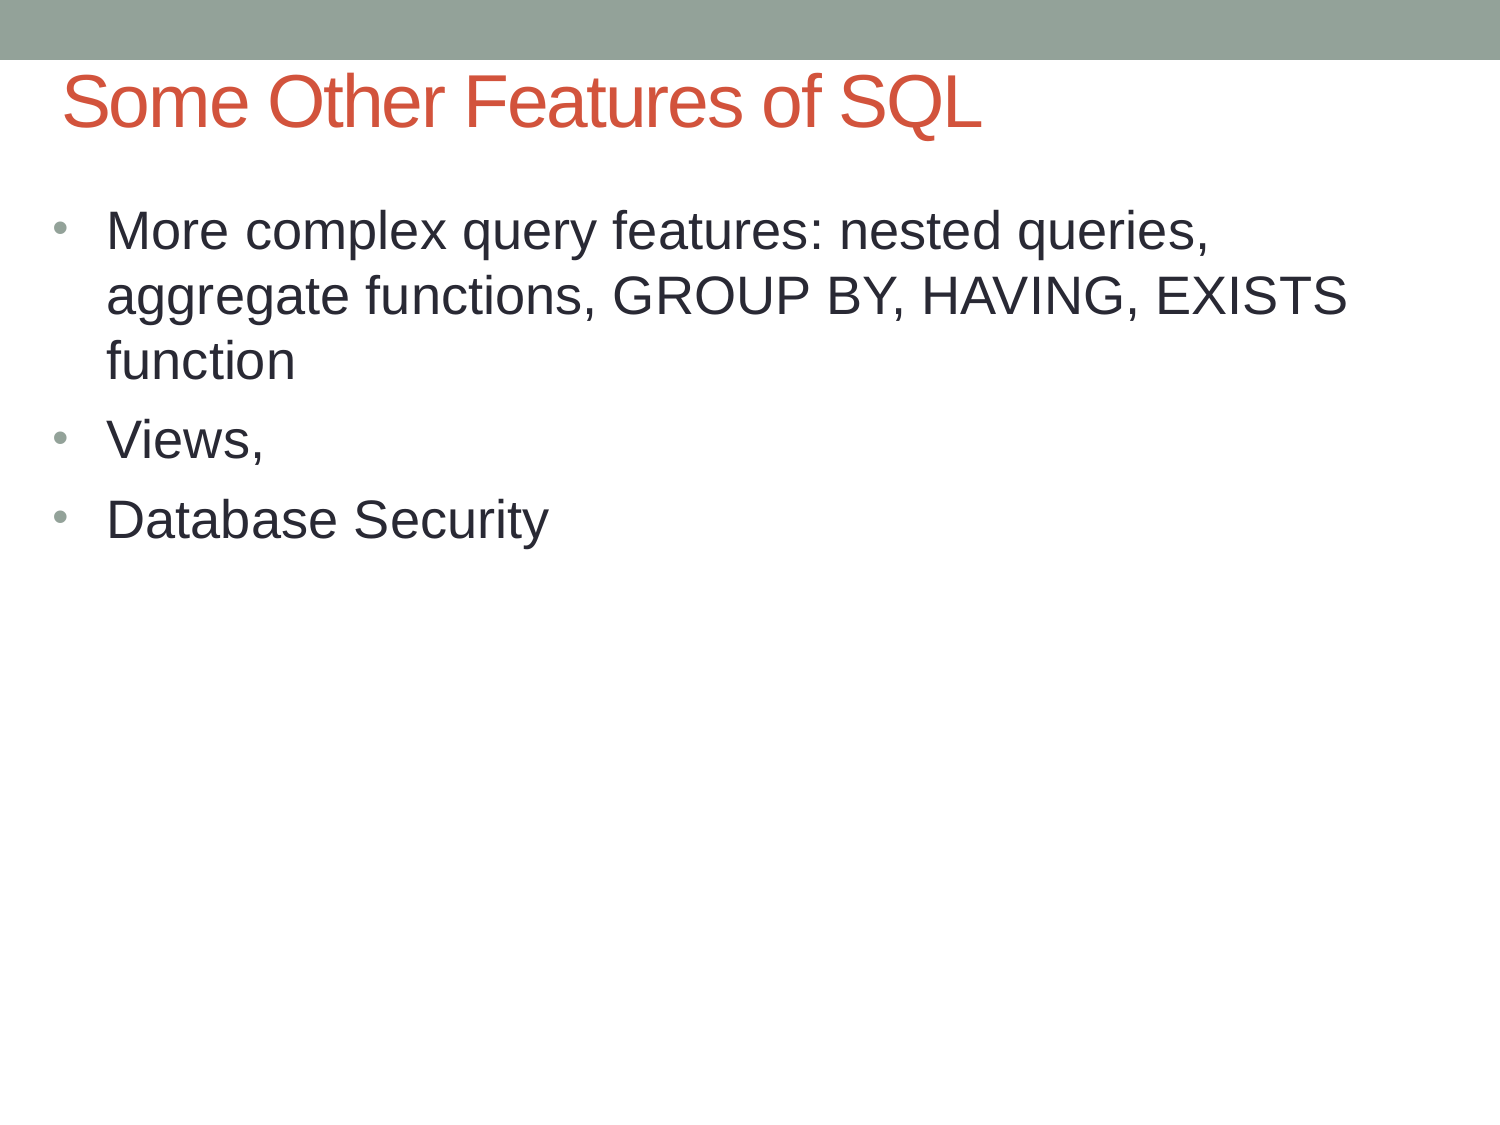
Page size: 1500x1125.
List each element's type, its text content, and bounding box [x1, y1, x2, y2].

title Some Other Features of SQL [46, 11, 1326, 150]
list More complex query features: nested queries, aggregate functions, GROUP BY, HAVING, EXISTS function Views, Database Security [37, 187, 1399, 938]
